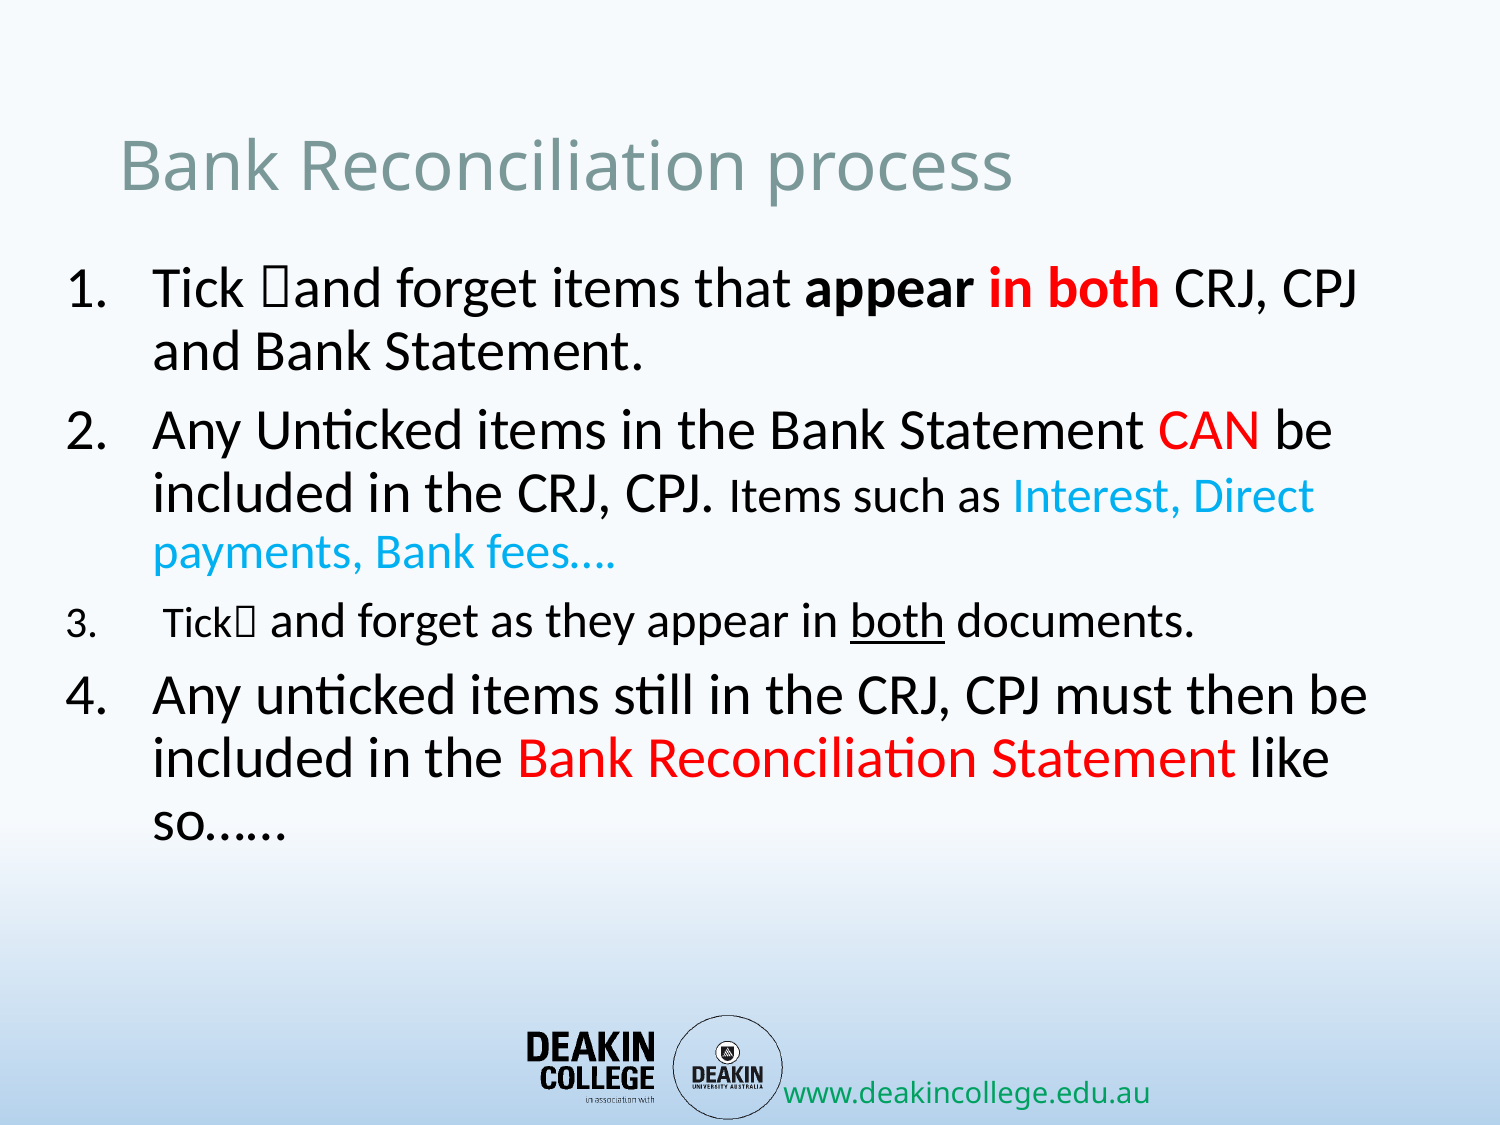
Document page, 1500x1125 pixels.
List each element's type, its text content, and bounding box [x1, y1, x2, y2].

title Bank Reconciliation process [103, 59, 1397, 249]
list Tick and forget items that appear in both CRJ, CPJ and Bank Statement. Any Unticked items in the Bank Statement CAN be included in the CRJ, CPJ. Items such as Interest, Direct payments, Bank fees…. Tick and forget as they appear in both documents. Any unticked items still in the CRJ, CPJ must then be included in the Bank Reconciliation Statement like so…… [50, 249, 1446, 1000]
picture [525, 1013, 784, 1121]
